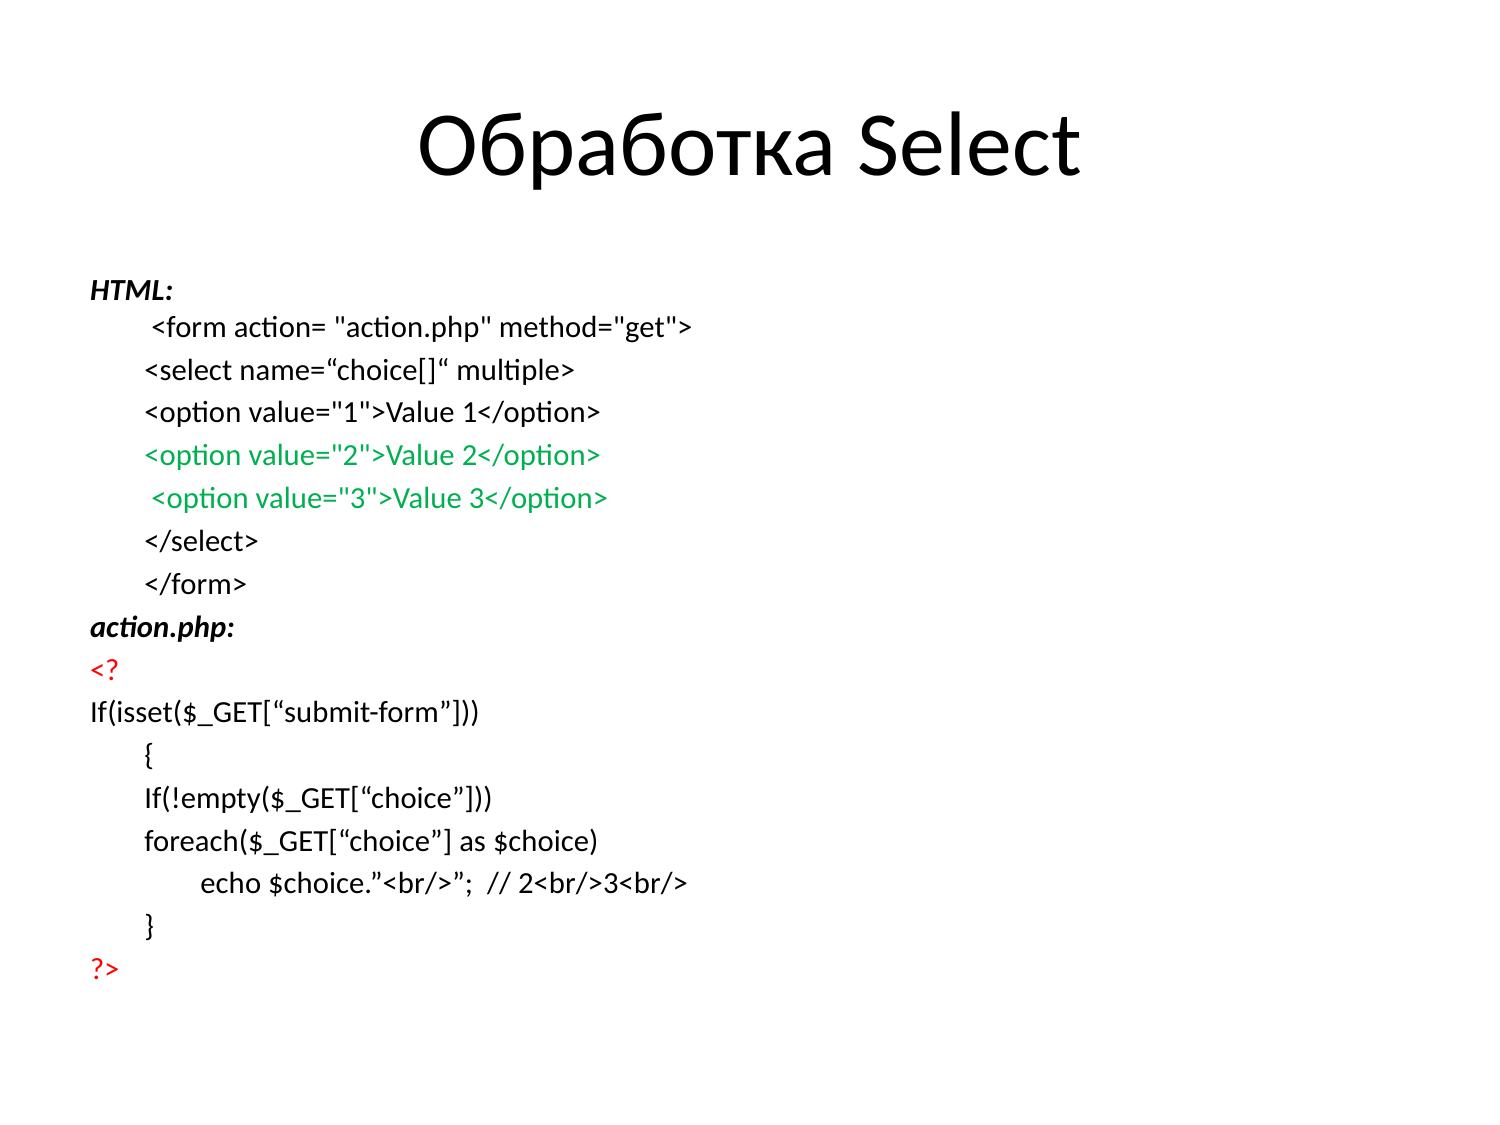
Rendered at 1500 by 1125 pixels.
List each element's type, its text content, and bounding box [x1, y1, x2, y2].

list HTML: <form action= "action.php" method="get"> <select name=“choice[]“ multiple> <option value="1">Value 1</option> <option value="2">Value 2</option> <option value="3">Value 3</option> </select> </form> action.php: <? If(isset($_GET[“submit-form”])) { If(!empty($_GET[“choice”])) foreach($_GET[“choice”] as $choice) echo $choice.”<br/>”; // 2<br/>3<br/> } ?> [75, 262, 1425, 1005]
title Обработка Select [75, 45, 1425, 233]
